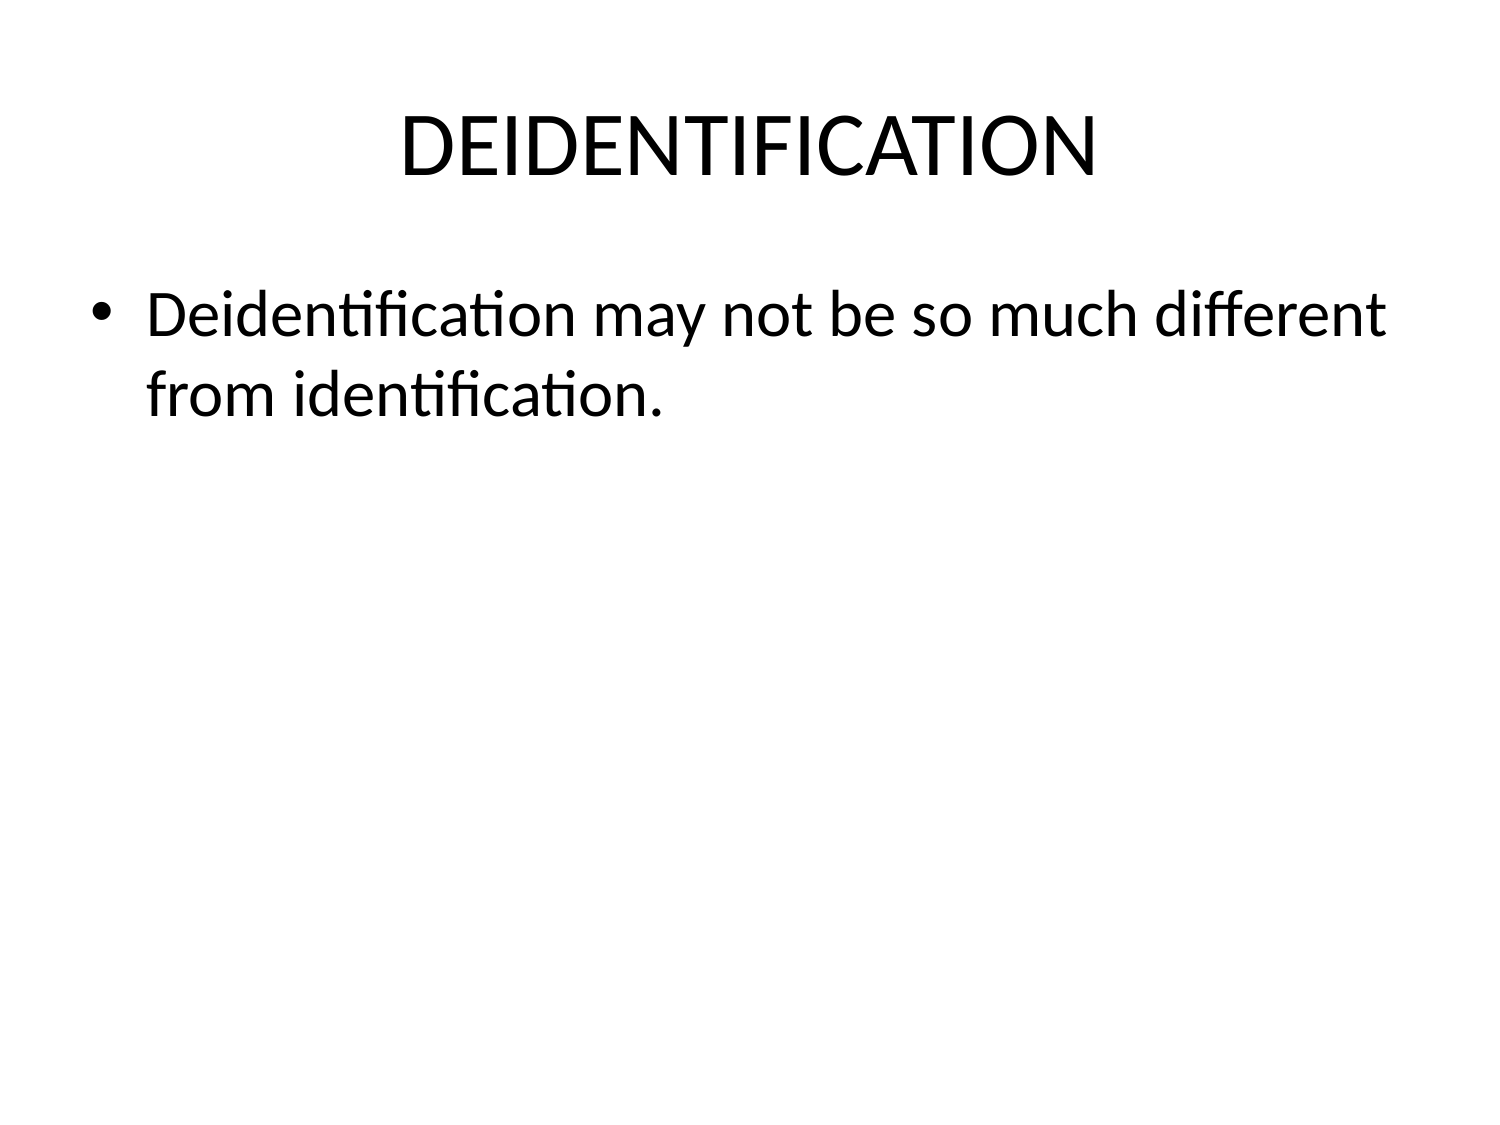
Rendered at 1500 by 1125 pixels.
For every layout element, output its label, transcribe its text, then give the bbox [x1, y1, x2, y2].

title DEIDENTIFICATION [75, 45, 1425, 233]
list Deidentification may not be so much different from identification. [75, 262, 1425, 1005]
